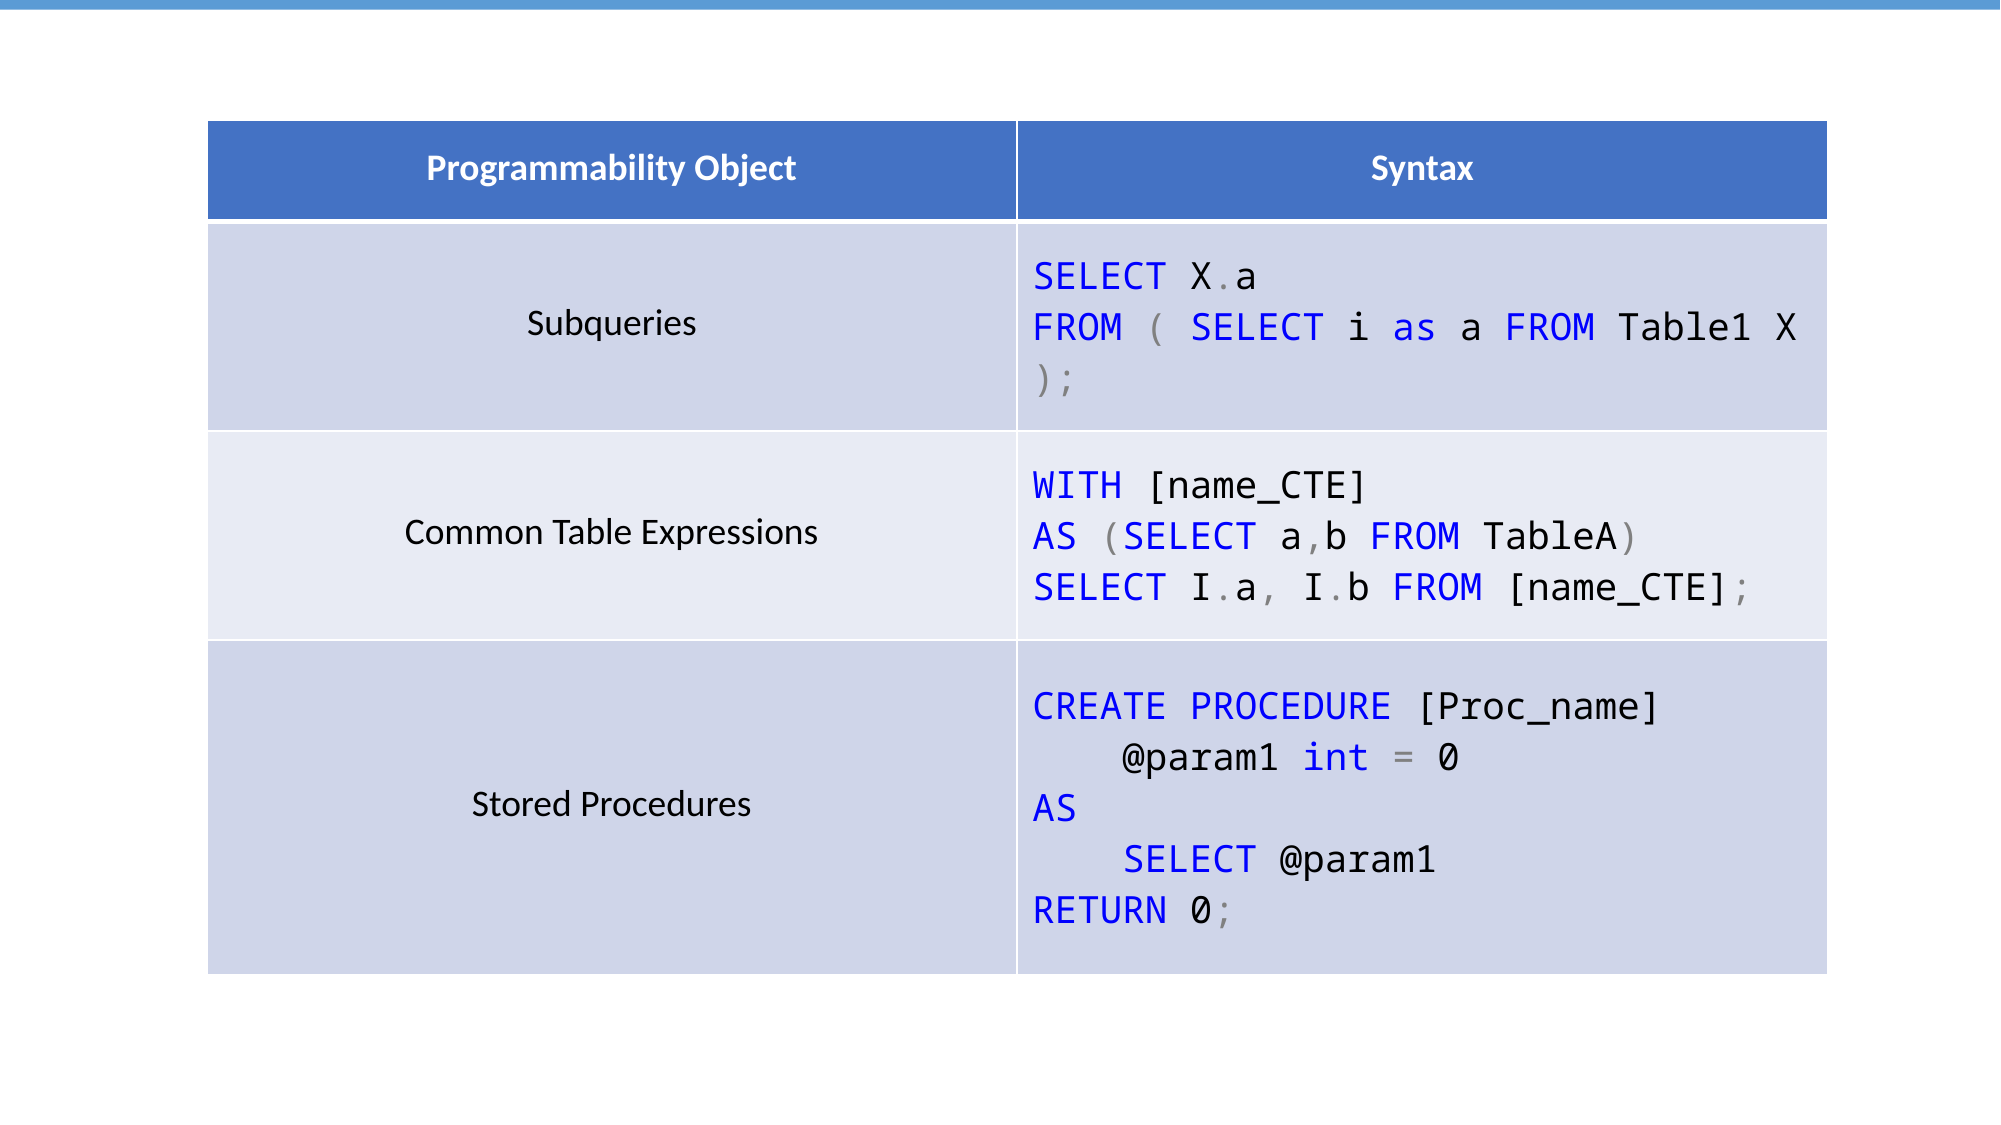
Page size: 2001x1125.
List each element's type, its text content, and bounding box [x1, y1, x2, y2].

text_box [0, 0, 2000, 11]
table_cell CREATE PROCEDURE [Proc_name] @param1 int = 0 AS SELECT @param1 RETURN 0; [1018, 641, 1827, 974]
table_cell WITH [name_CTE] AS (SELECT a,b FROM TableA) SELECT I.a, I.b FROM [name_CTE]; [1018, 432, 1827, 639]
table_cell Stored Procedures [208, 641, 1016, 974]
table_cell Subqueries [208, 224, 1016, 430]
table_header Programmability Object [208, 121, 1016, 219]
table_cell Common Table Expressions [208, 432, 1016, 639]
table_cell SELECT X.a FROM ( SELECT i as a FROM Table1 X ); [1018, 224, 1827, 430]
table_header Syntax [1018, 121, 1827, 219]
